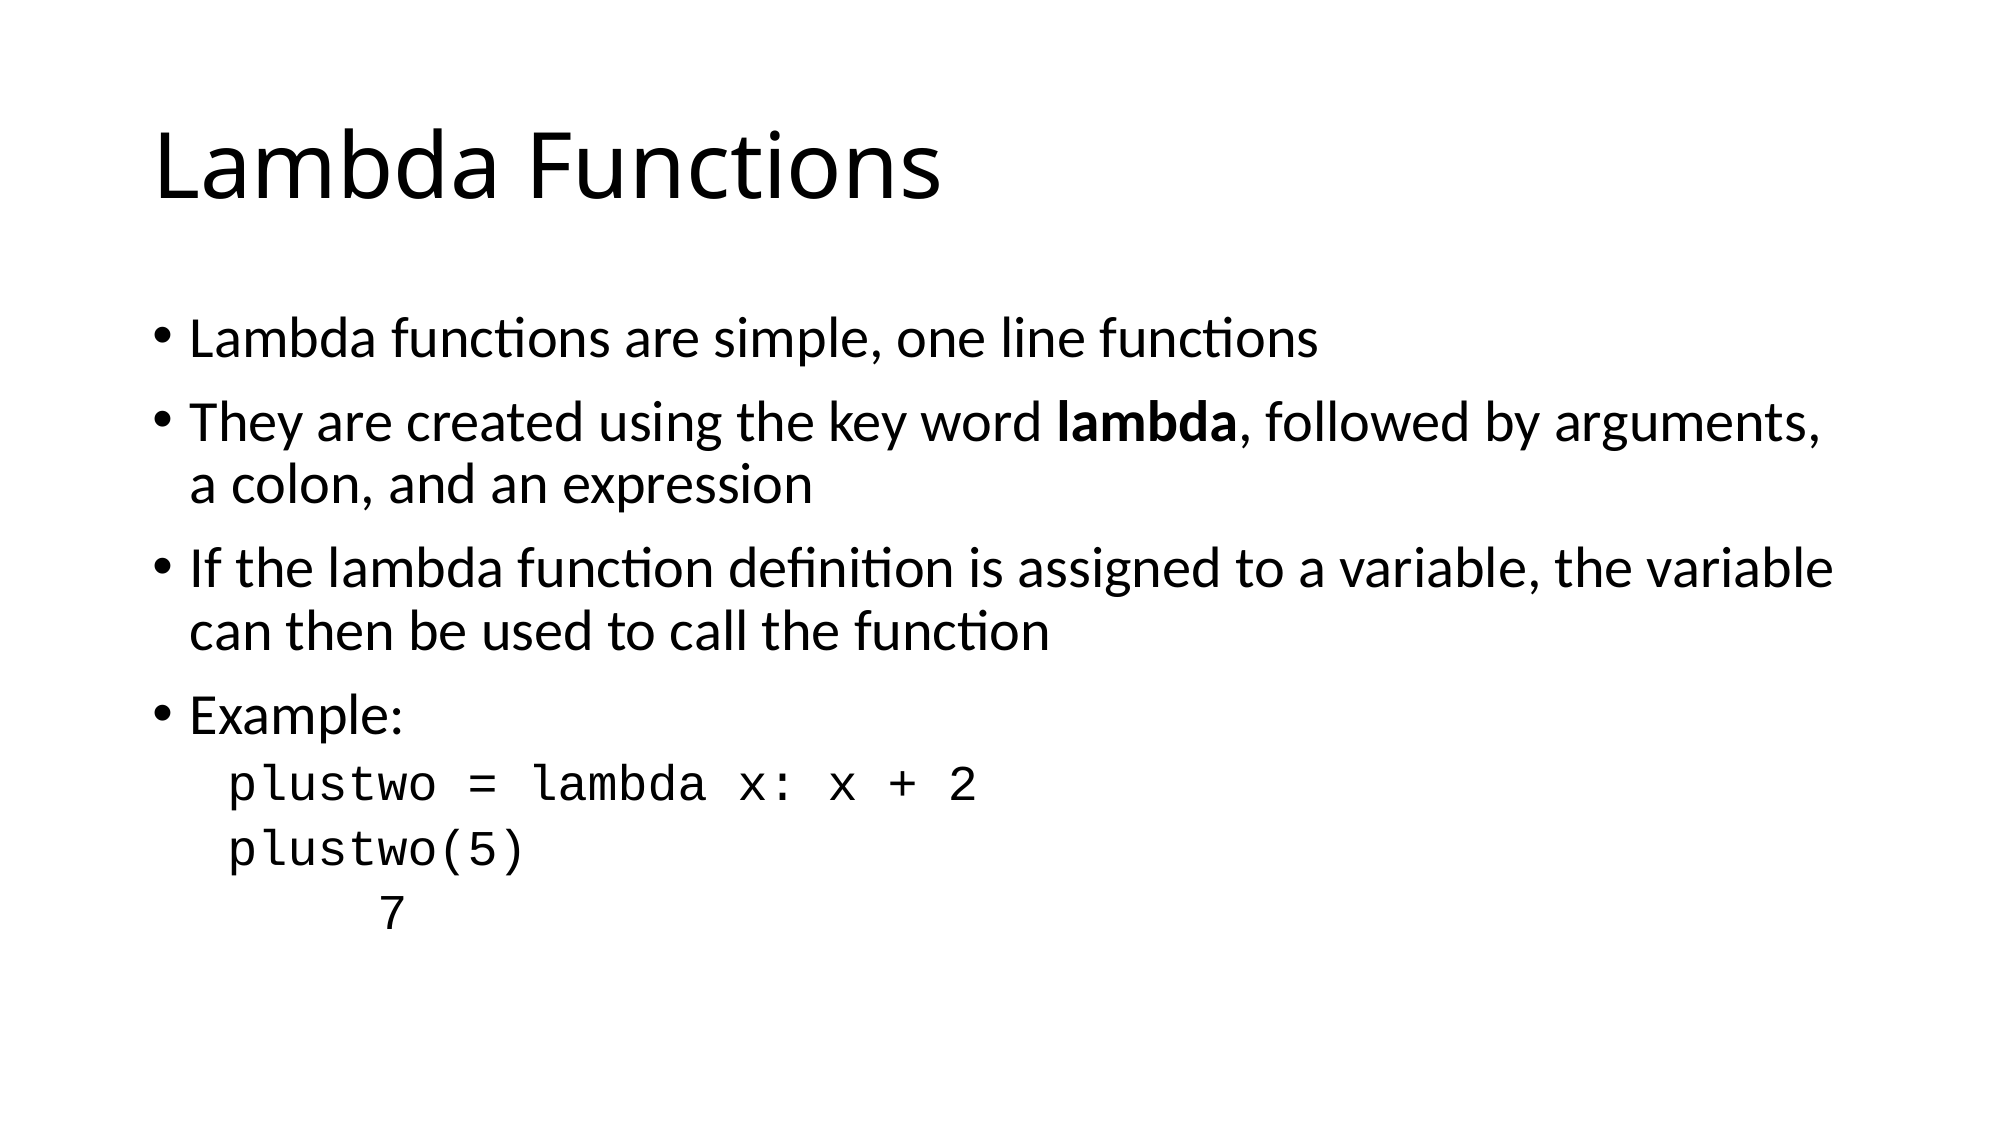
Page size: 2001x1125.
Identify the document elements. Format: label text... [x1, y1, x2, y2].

title Lambda Functions [137, 59, 1863, 278]
list Lambda functions are simple, one line functions They are created using the key word lambda, followed by arguments, a colon, and an expression If the lambda function definition is assigned to a variable, the variable can then be used to call the function Example: plustwo = lambda x: x + 2 plustwo(5) 7 [137, 299, 1863, 1014]
